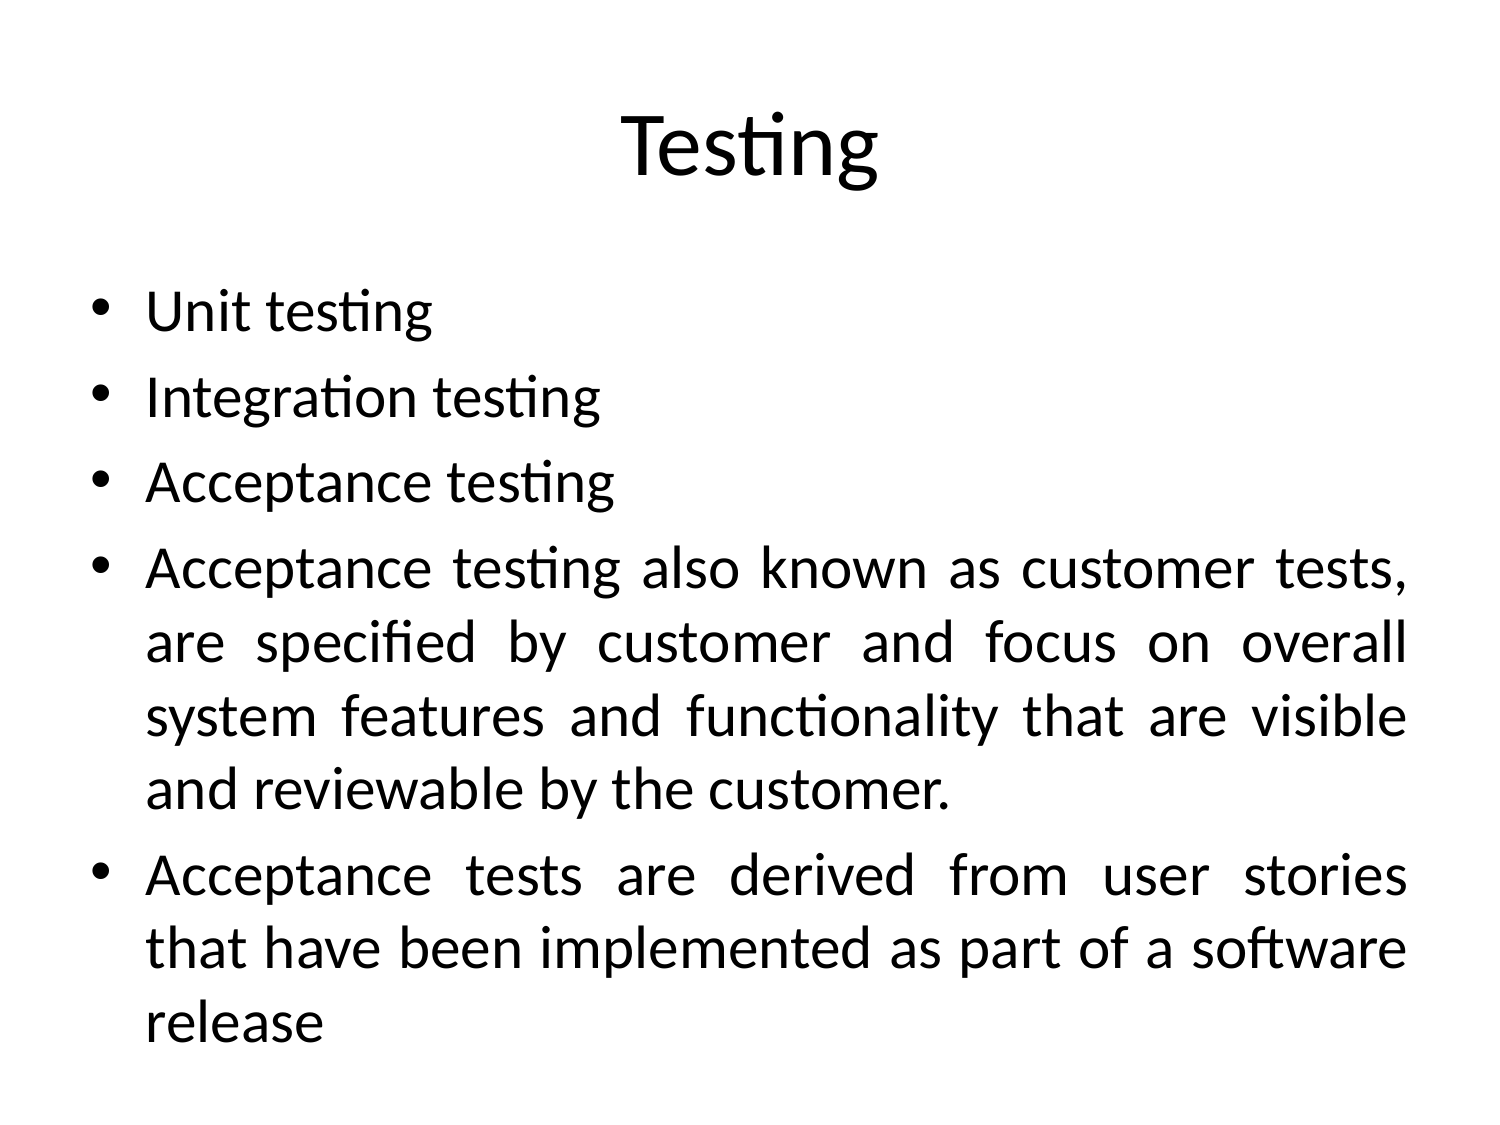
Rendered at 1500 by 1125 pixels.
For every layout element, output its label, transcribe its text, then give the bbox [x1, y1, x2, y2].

list Unit testing Integration testing Acceptance testing Acceptance testing also known as customer tests, are specified by customer and focus on overall system features and functionality that are visible and reviewable by the customer. Acceptance tests are derived from user stories that have been implemented as part of a software release [75, 262, 1425, 1071]
title Testing [75, 45, 1425, 233]
